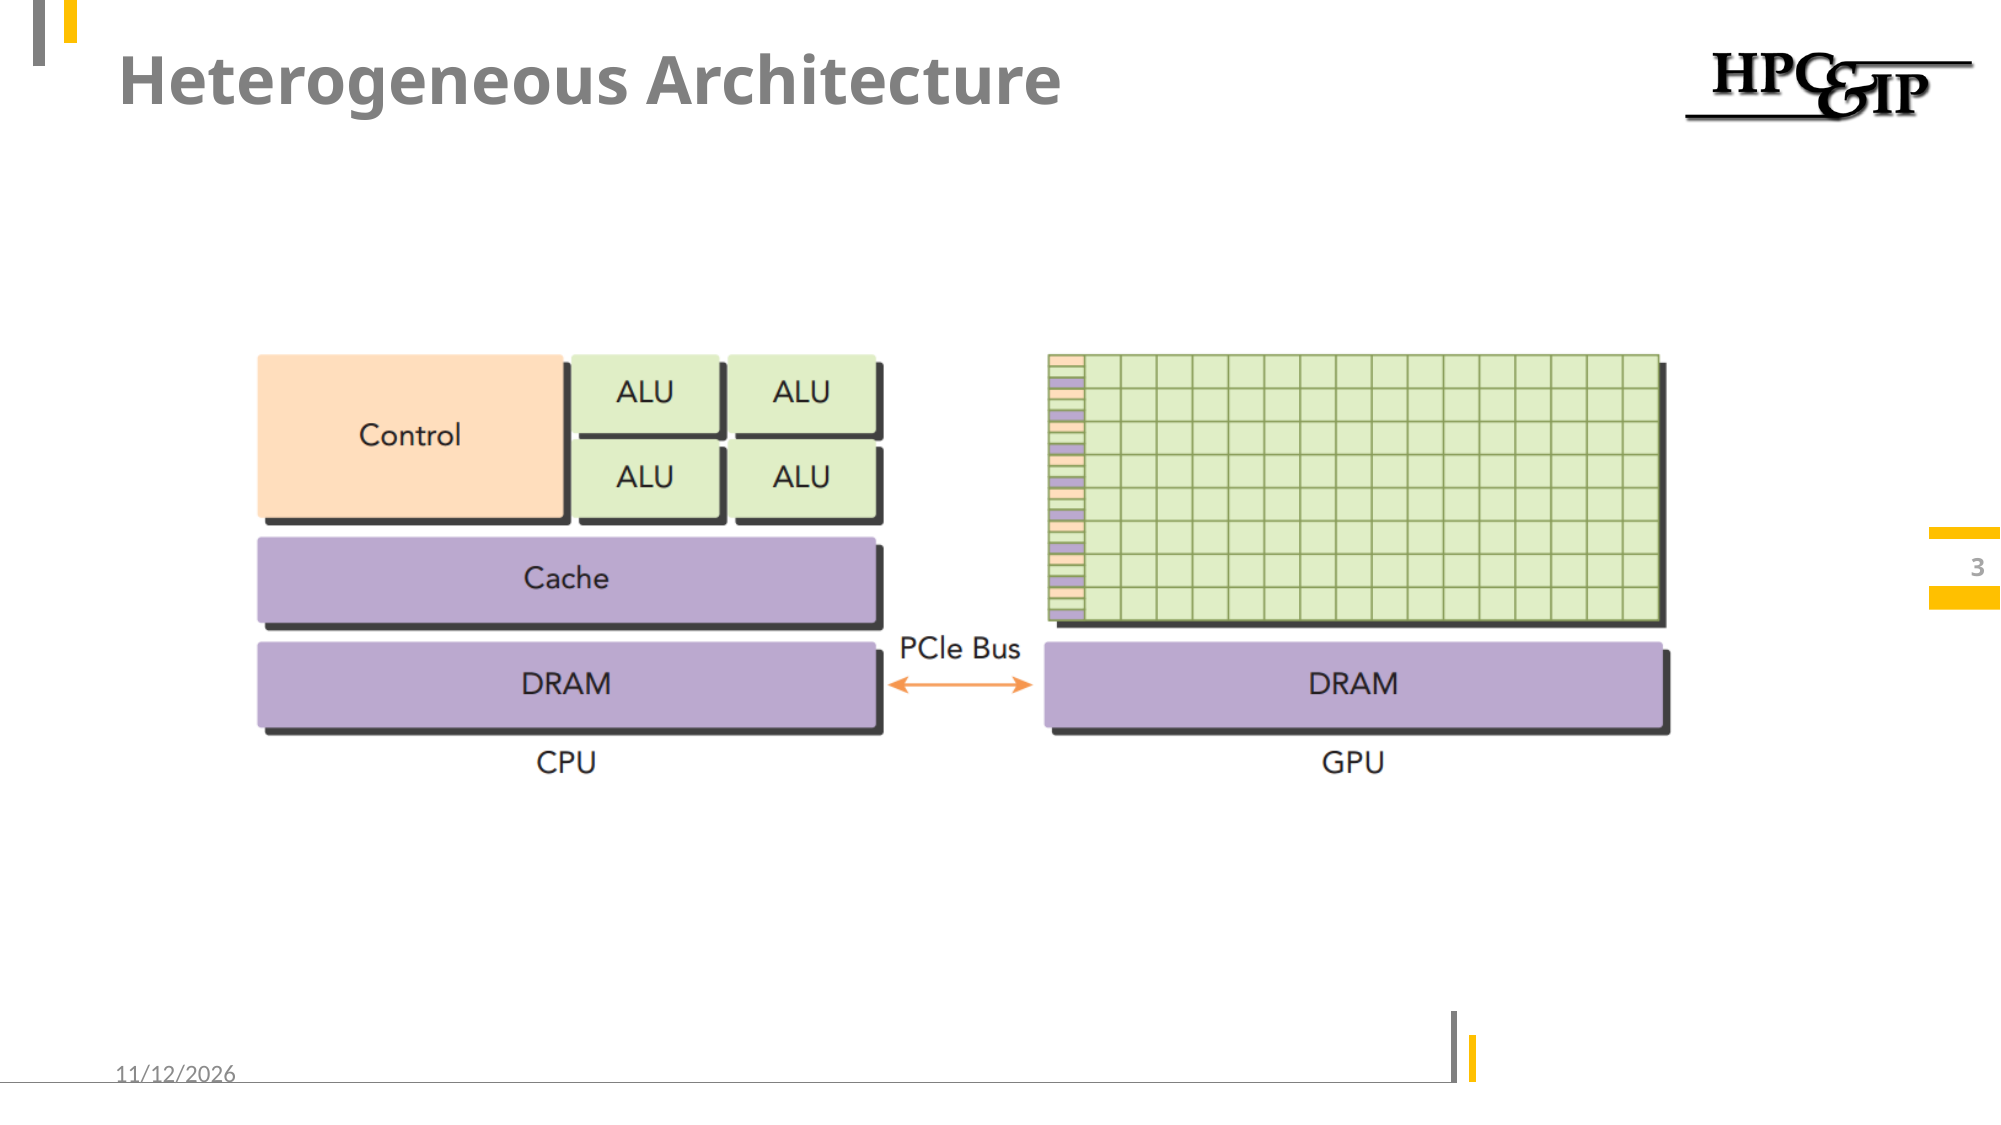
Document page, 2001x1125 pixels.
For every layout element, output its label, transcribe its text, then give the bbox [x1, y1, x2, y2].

title Heterogeneous Architecture [102, 18, 1898, 138]
slide_number 3 [1913, 538, 2000, 598]
picture [1635, 0, 2001, 184]
picture [247, 342, 1684, 794]
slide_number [99, 1042, 567, 1103]
